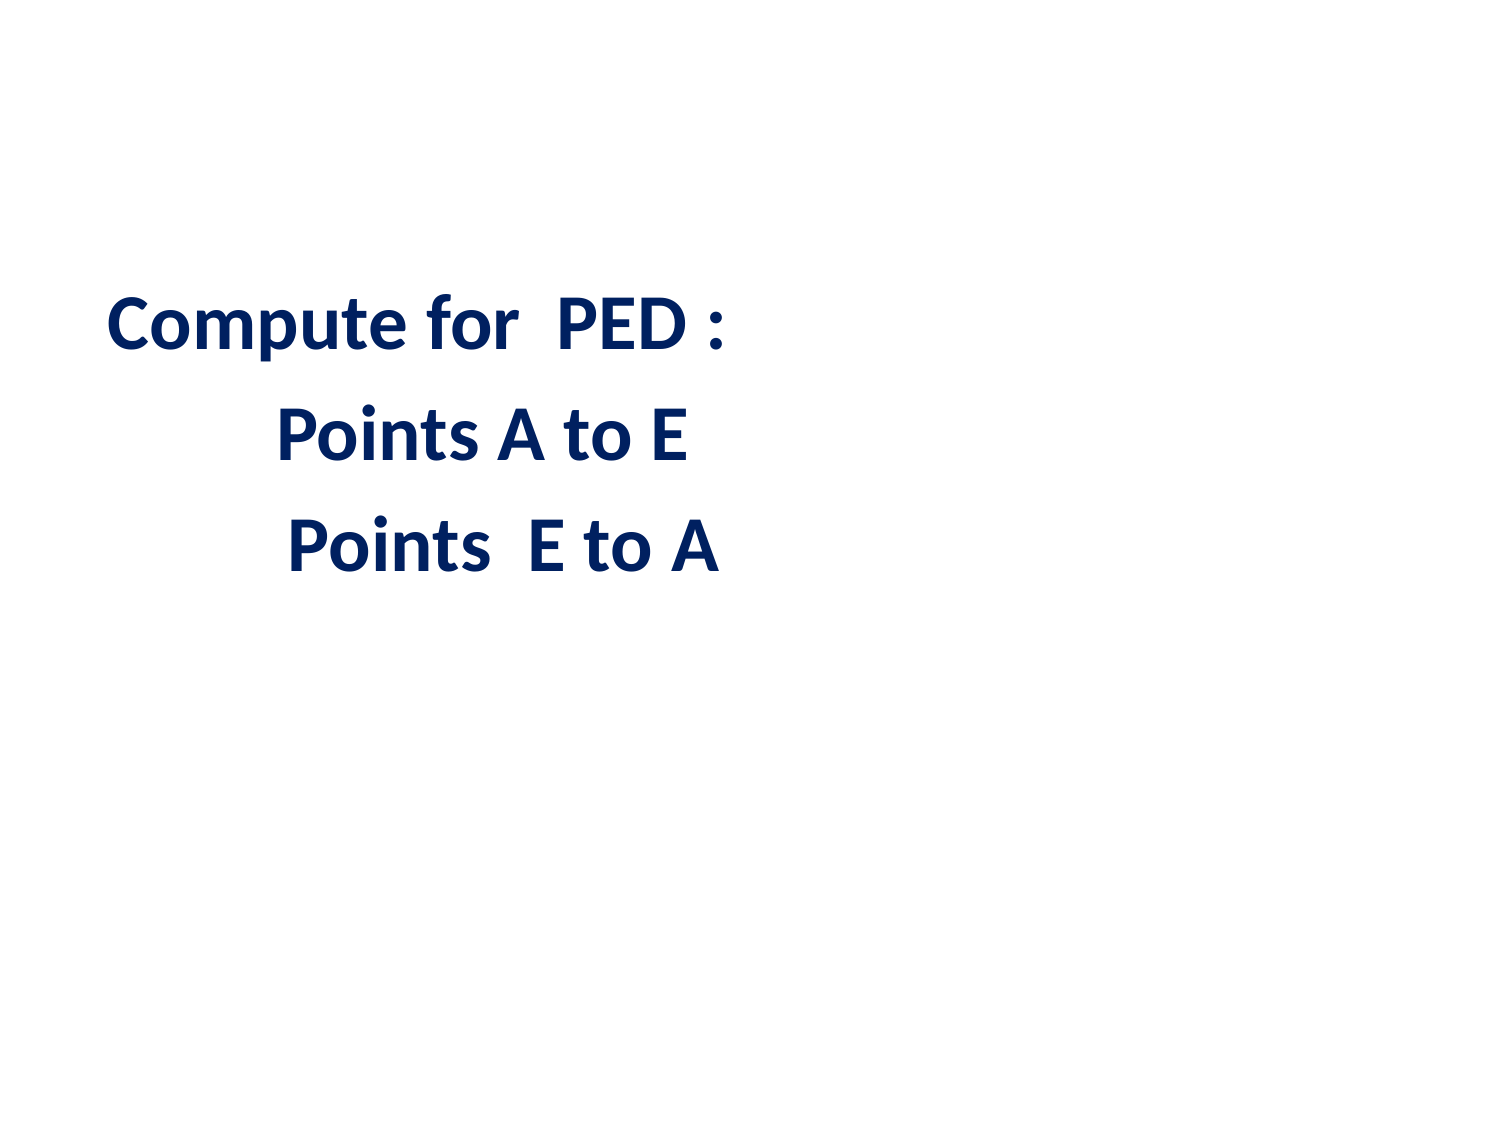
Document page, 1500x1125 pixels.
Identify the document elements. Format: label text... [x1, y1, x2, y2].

list Compute for PED : Points A to E Points E to A [75, 262, 1425, 1005]
